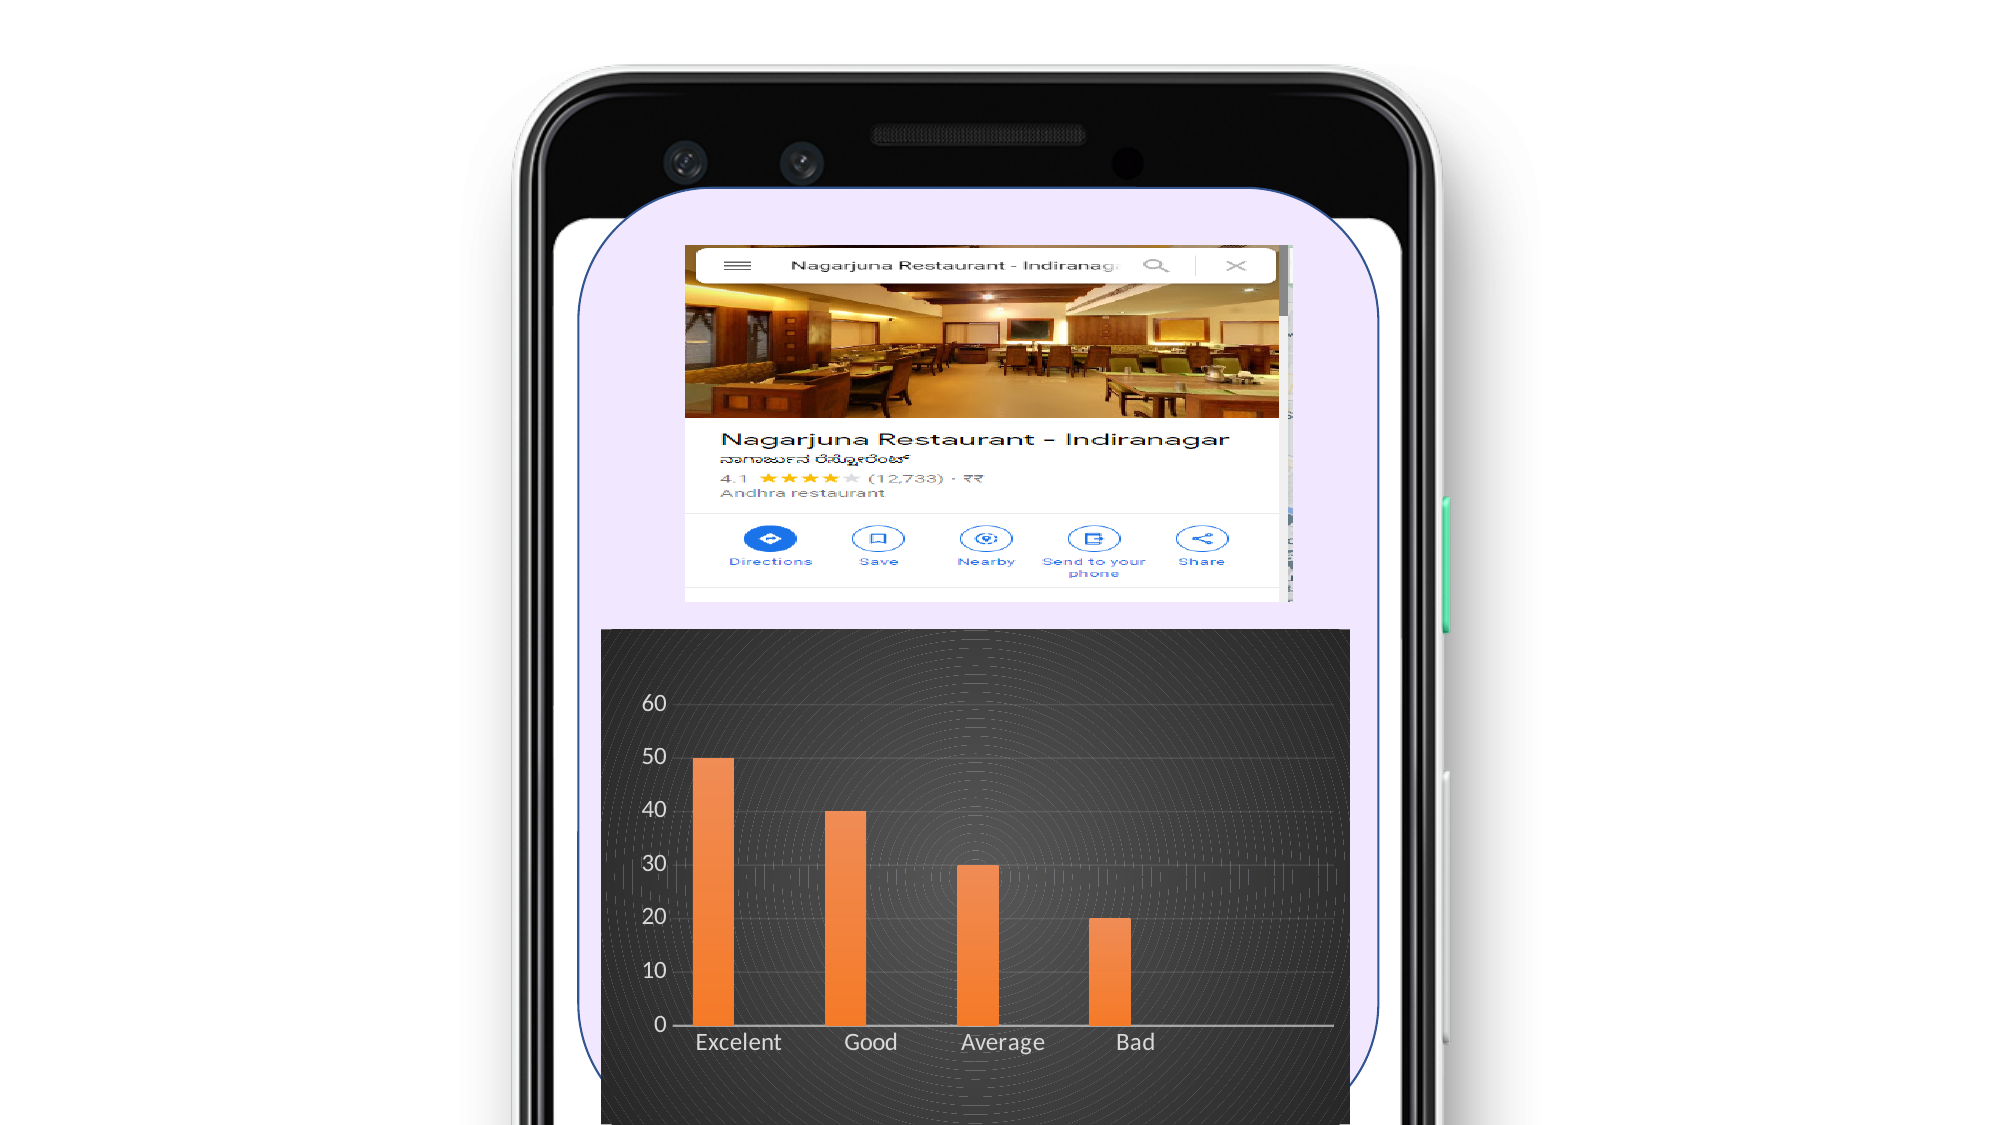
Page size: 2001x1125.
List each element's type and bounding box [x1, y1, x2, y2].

picture [456, 59, 1543, 1125]
chart [601, 629, 1350, 1125]
